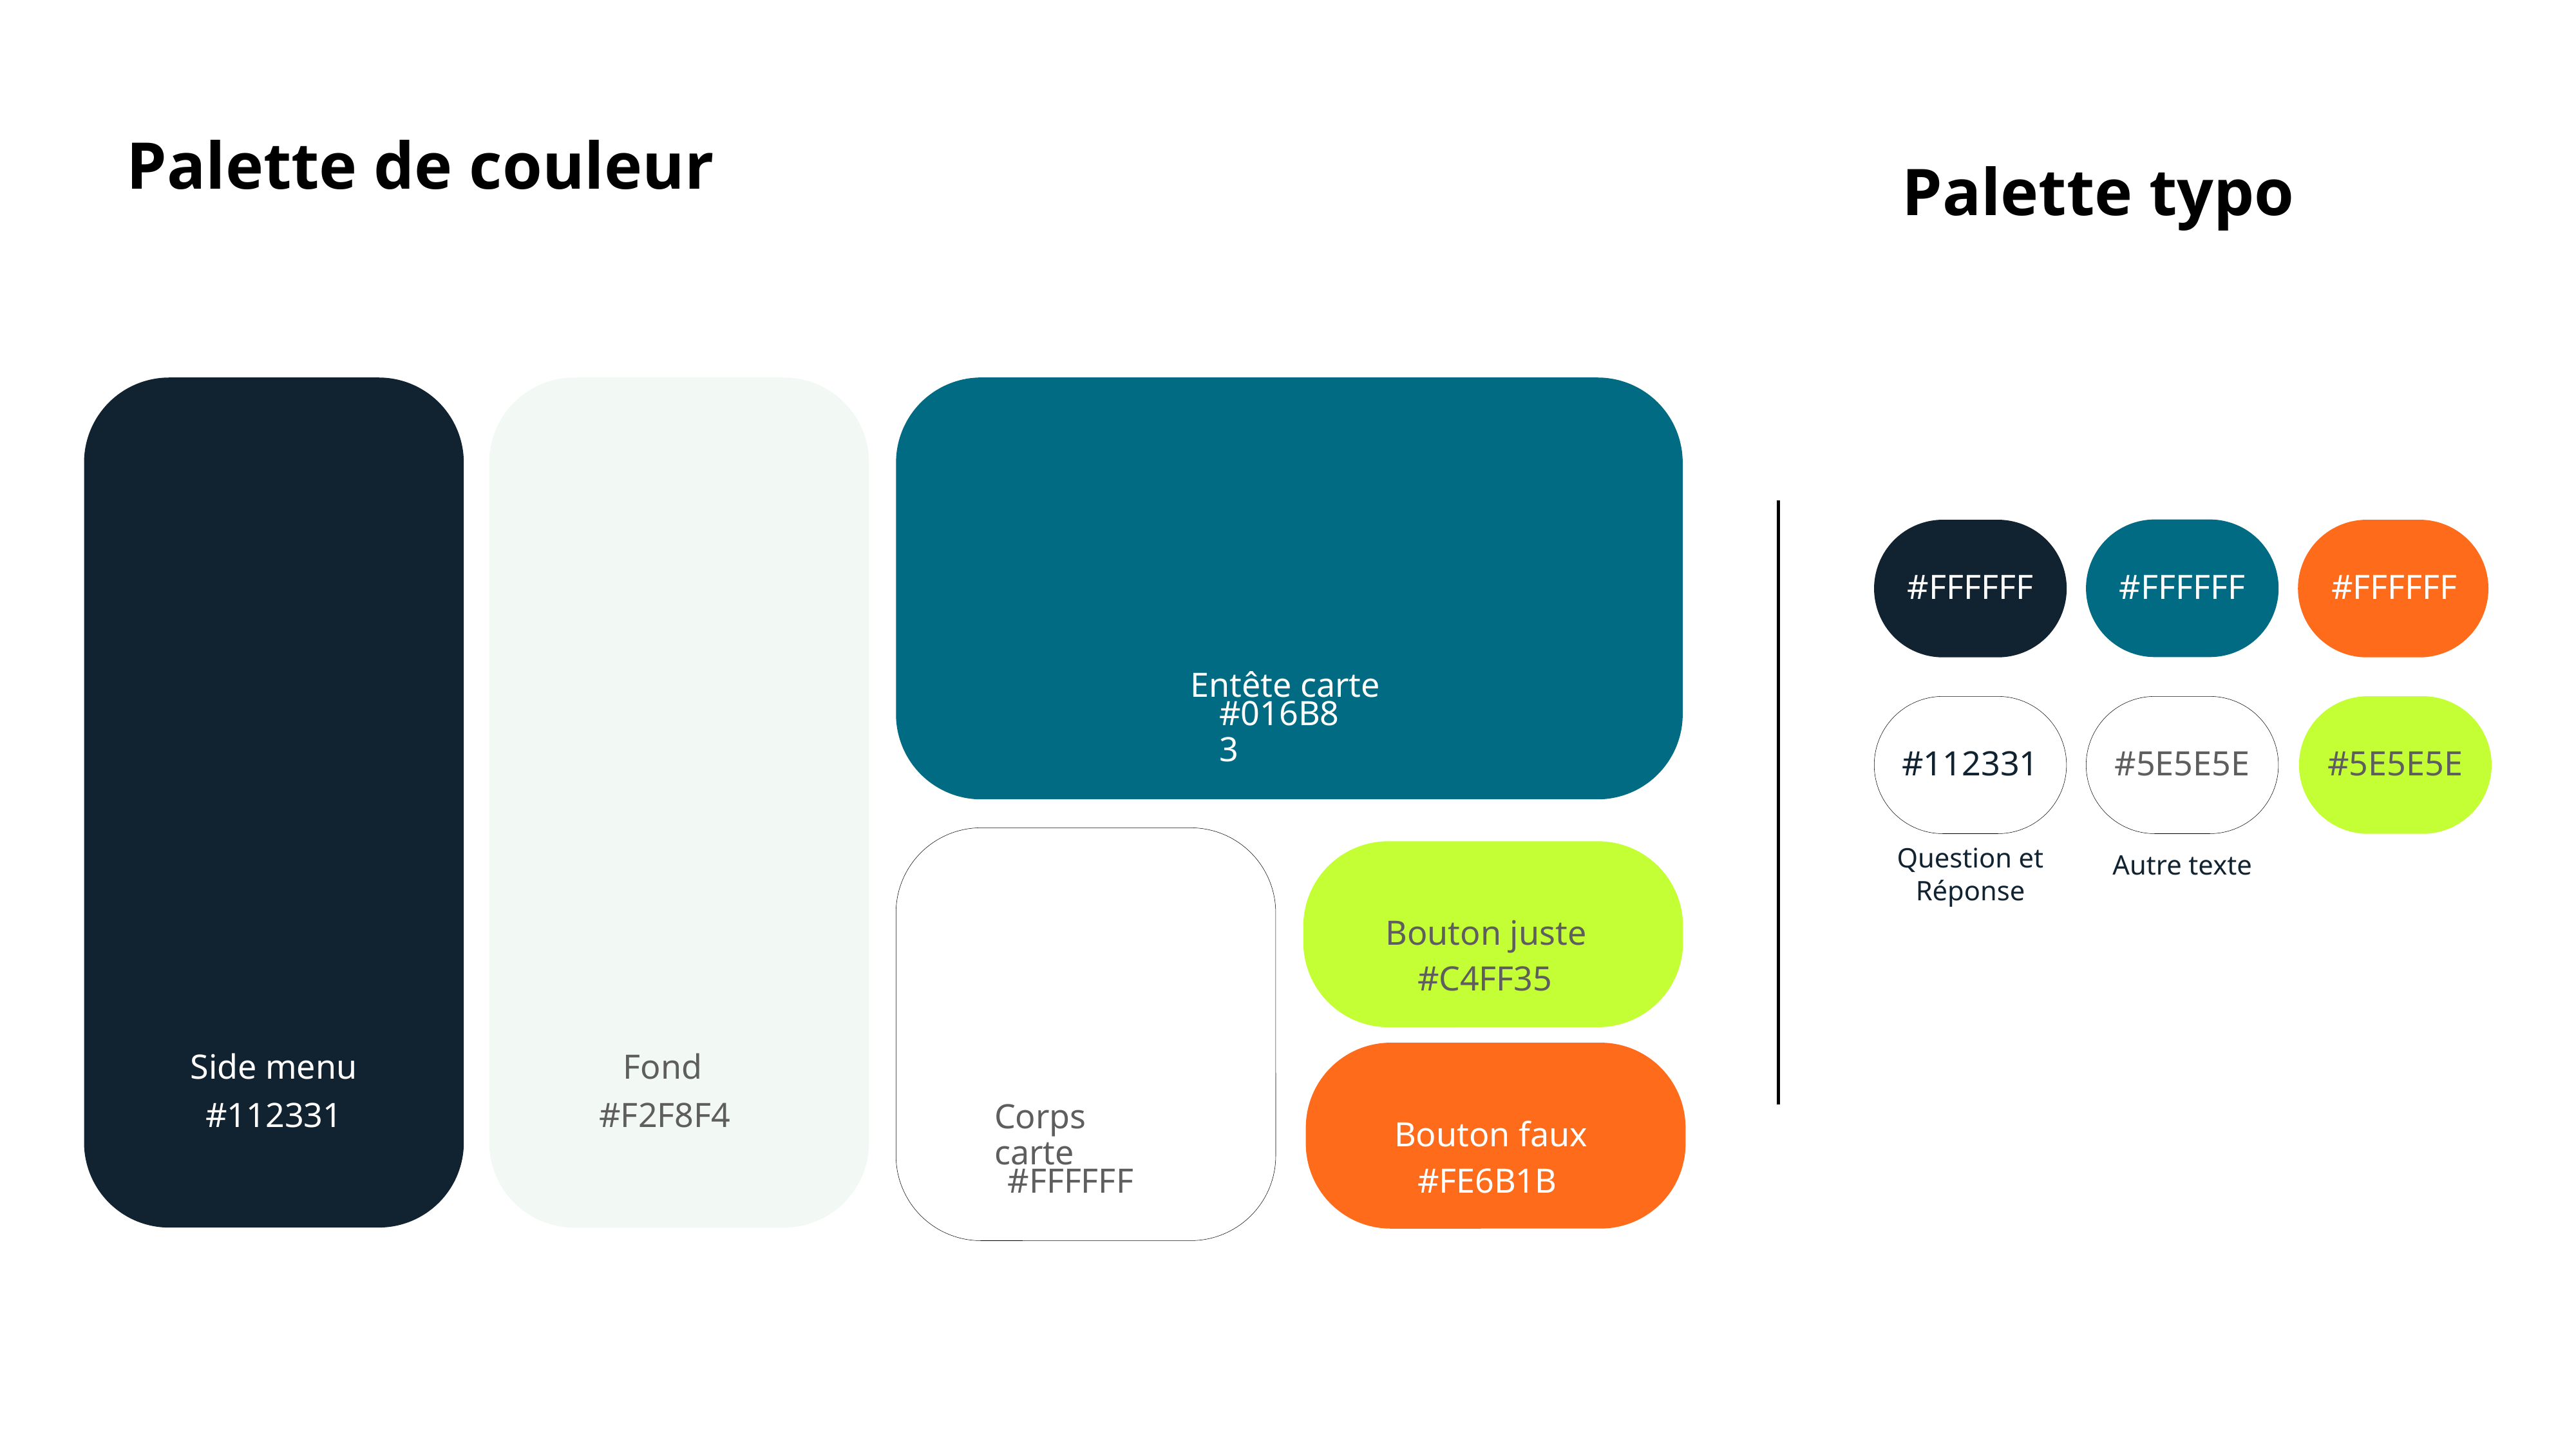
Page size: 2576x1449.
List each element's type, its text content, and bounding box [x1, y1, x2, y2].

text_box Autre texte [2101, 844, 2264, 887]
text_box #FFFFFF [2114, 565, 2251, 612]
text_box #112331 [1889, 743, 2052, 787]
text_box #FFFFFF [1002, 1168, 1151, 1204]
text_box #FFFFFF [1902, 565, 2039, 612]
text_box [2086, 519, 2279, 658]
text_box #112331 [193, 1095, 355, 1138]
text_box Side menu [178, 1046, 370, 1090]
text_box Question et Réponse [1889, 840, 2052, 927]
text_box [1874, 520, 2067, 658]
text_box [2298, 696, 2492, 834]
text_box [1874, 696, 2067, 834]
text_box #5E5E5E [2101, 743, 2264, 787]
text_box Fond [618, 1046, 719, 1090]
text_box Entête carte [1185, 665, 1394, 708]
text_box [896, 828, 1276, 1241]
text_box #FE6B1B [1412, 1160, 1575, 1204]
text_box Palette de couleur [121, 171, 720, 198]
text_box [1305, 1043, 1686, 1229]
text_box [1303, 841, 1683, 1028]
text_box [489, 377, 869, 1228]
text_box [84, 377, 464, 1228]
text_box Bouton juste [1380, 913, 1607, 956]
text_box [896, 377, 1683, 800]
text_box #5E5E5E [2314, 743, 2477, 787]
text_box #F2F8F4 [594, 1095, 743, 1138]
text_box #016B83 [1213, 711, 1362, 755]
text_box #C4FF35 [1412, 958, 1575, 1001]
text_box Bouton faux [1388, 1114, 1598, 1157]
text_box [2298, 520, 2489, 658]
text_box #FFFFFF [2325, 565, 2463, 612]
text_box Palette typo [1896, 198, 2301, 224]
text_box [2086, 696, 2278, 834]
text_box Corps carte [989, 1104, 1180, 1168]
